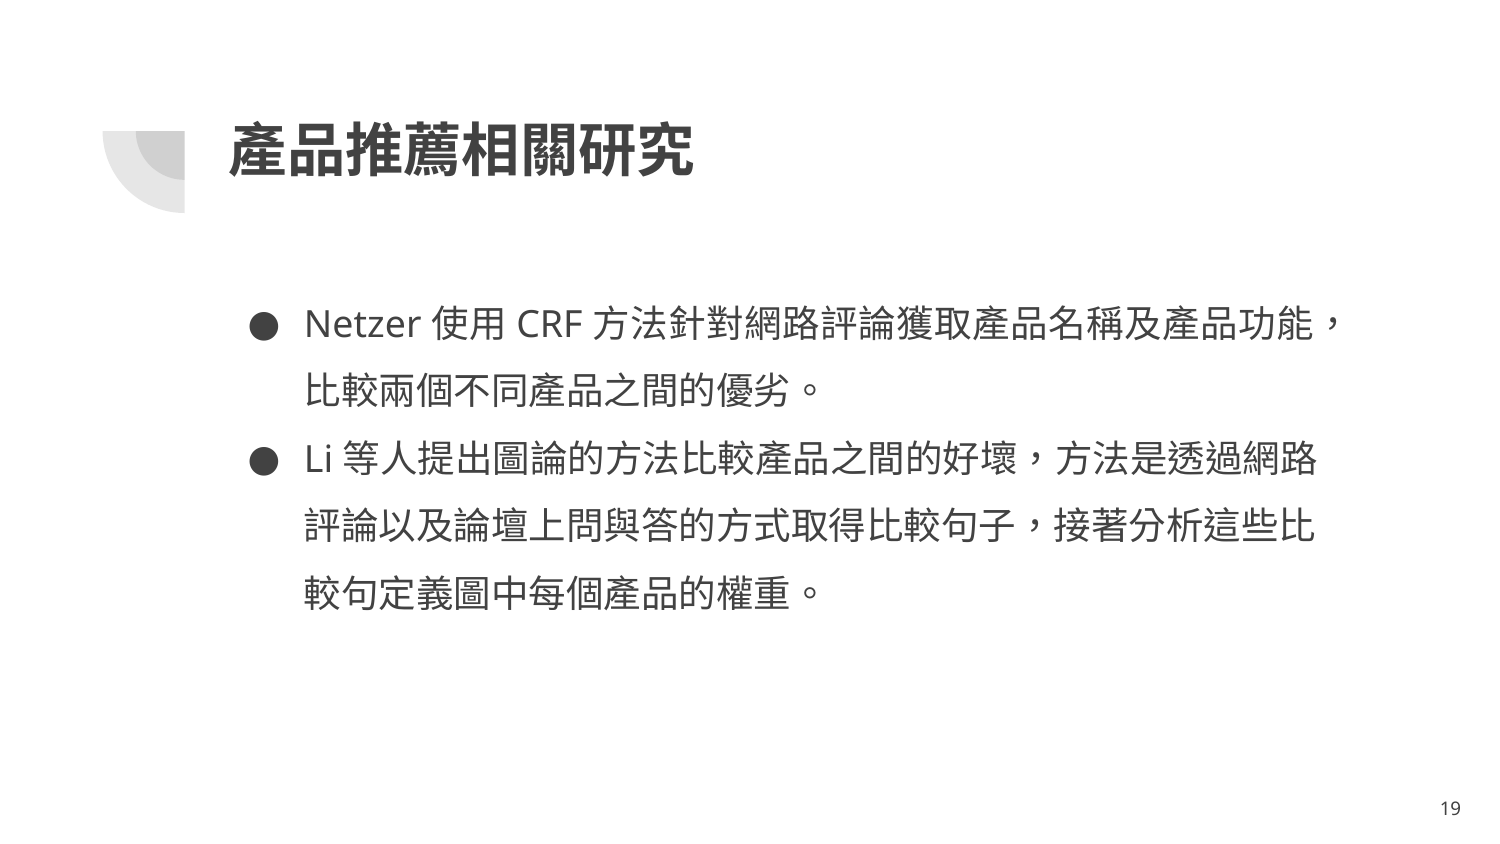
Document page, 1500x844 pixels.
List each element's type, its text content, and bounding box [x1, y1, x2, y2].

slide_number 19 [1386, 777, 1477, 842]
list Netzer使用CRF方法針對網路評論獲取產品名稱及產品功能，比較兩個不同產品之間的優劣。 Li等人提出圖論的方法比較產品之間的好壞，方法是透過網路評論以及論壇上問與答的方式取得比較句子，接著分析這些比較句定義圖中每個產品的權重。 [213, 262, 1368, 744]
title 產品推薦相關研究 [213, 98, 1368, 262]
